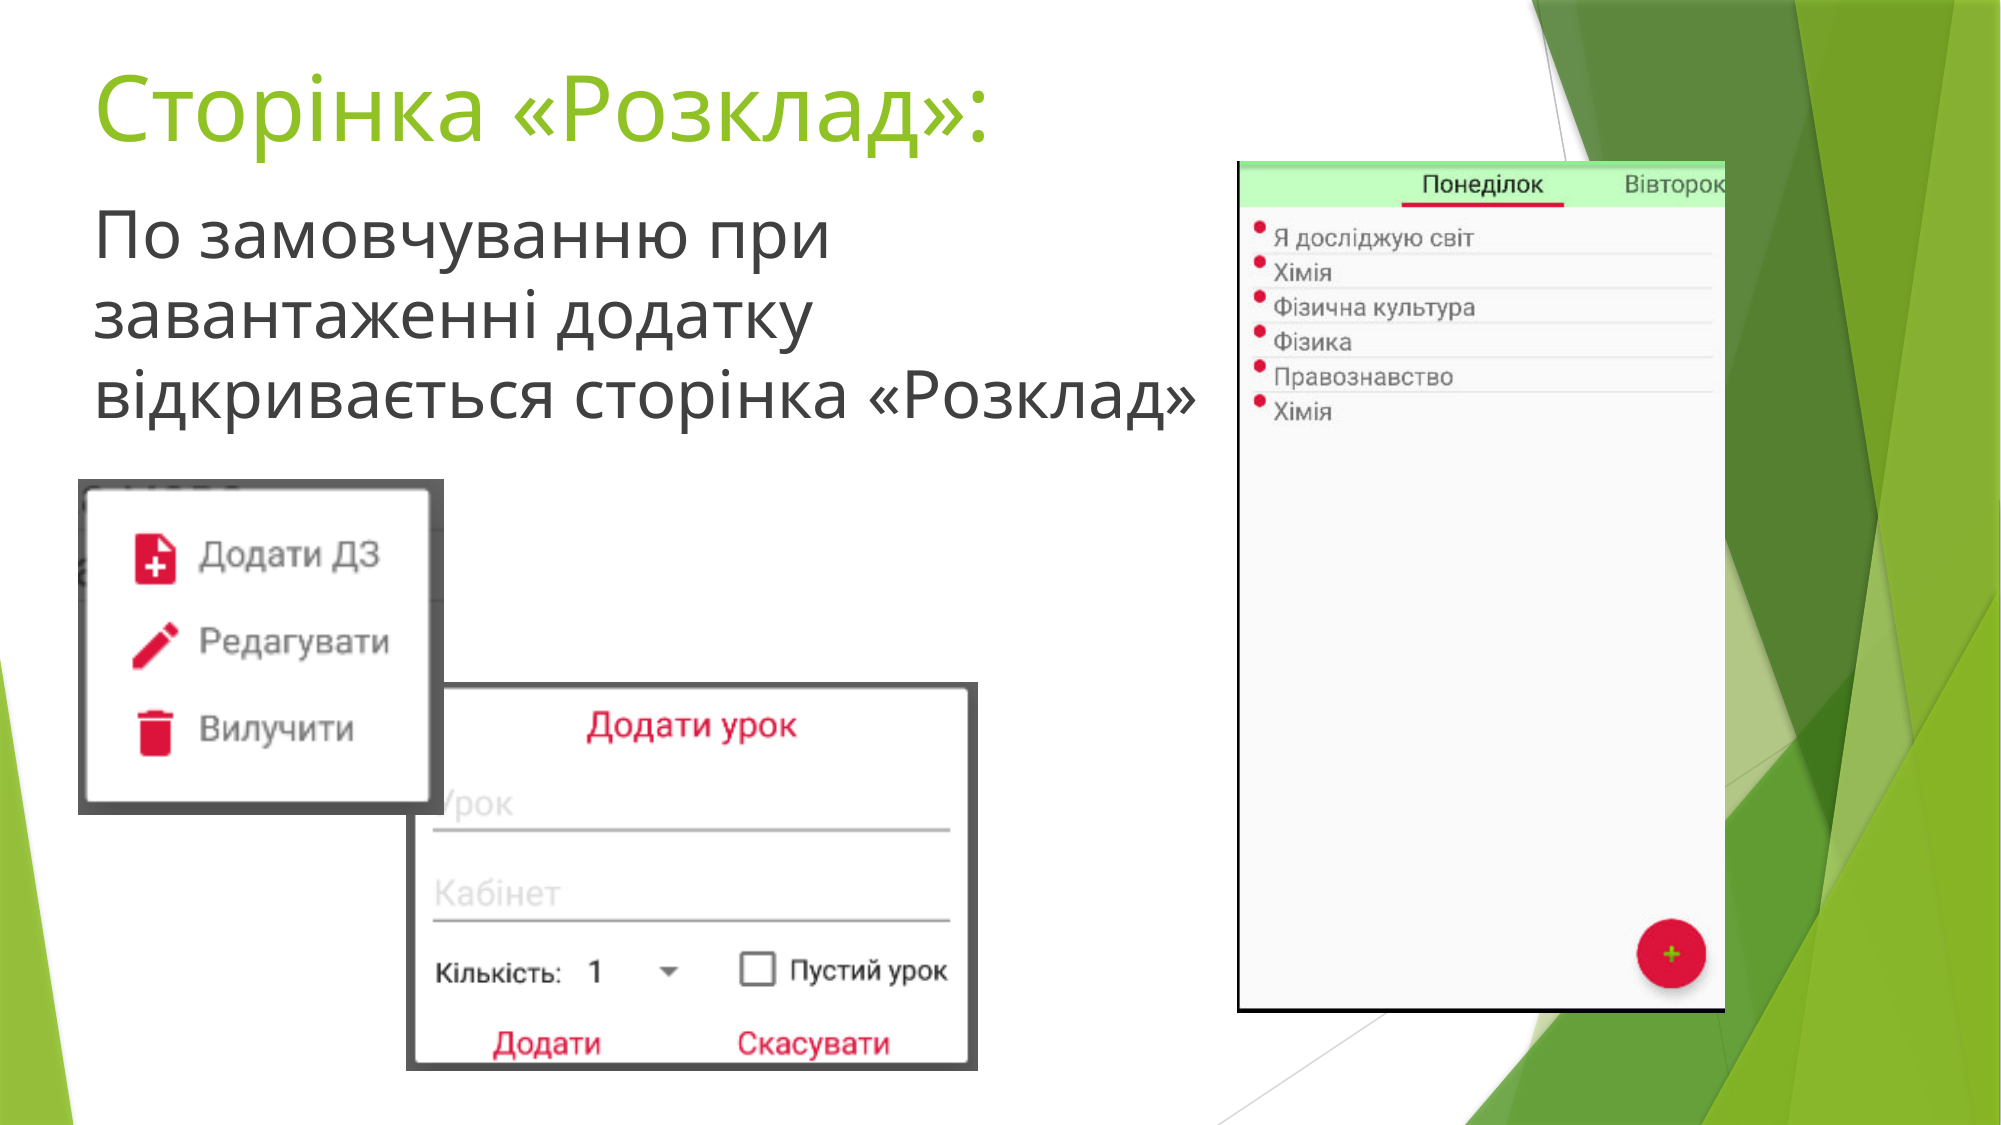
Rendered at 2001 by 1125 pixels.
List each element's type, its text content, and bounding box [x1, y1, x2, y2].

picture [78, 479, 978, 1071]
picture [1237, 161, 1726, 1013]
list По замовчуванню при завантаженні додатку відкривається сторінка «Розклад» [78, 184, 1225, 479]
title Сторінка «Розклад»: [78, 42, 1284, 197]
